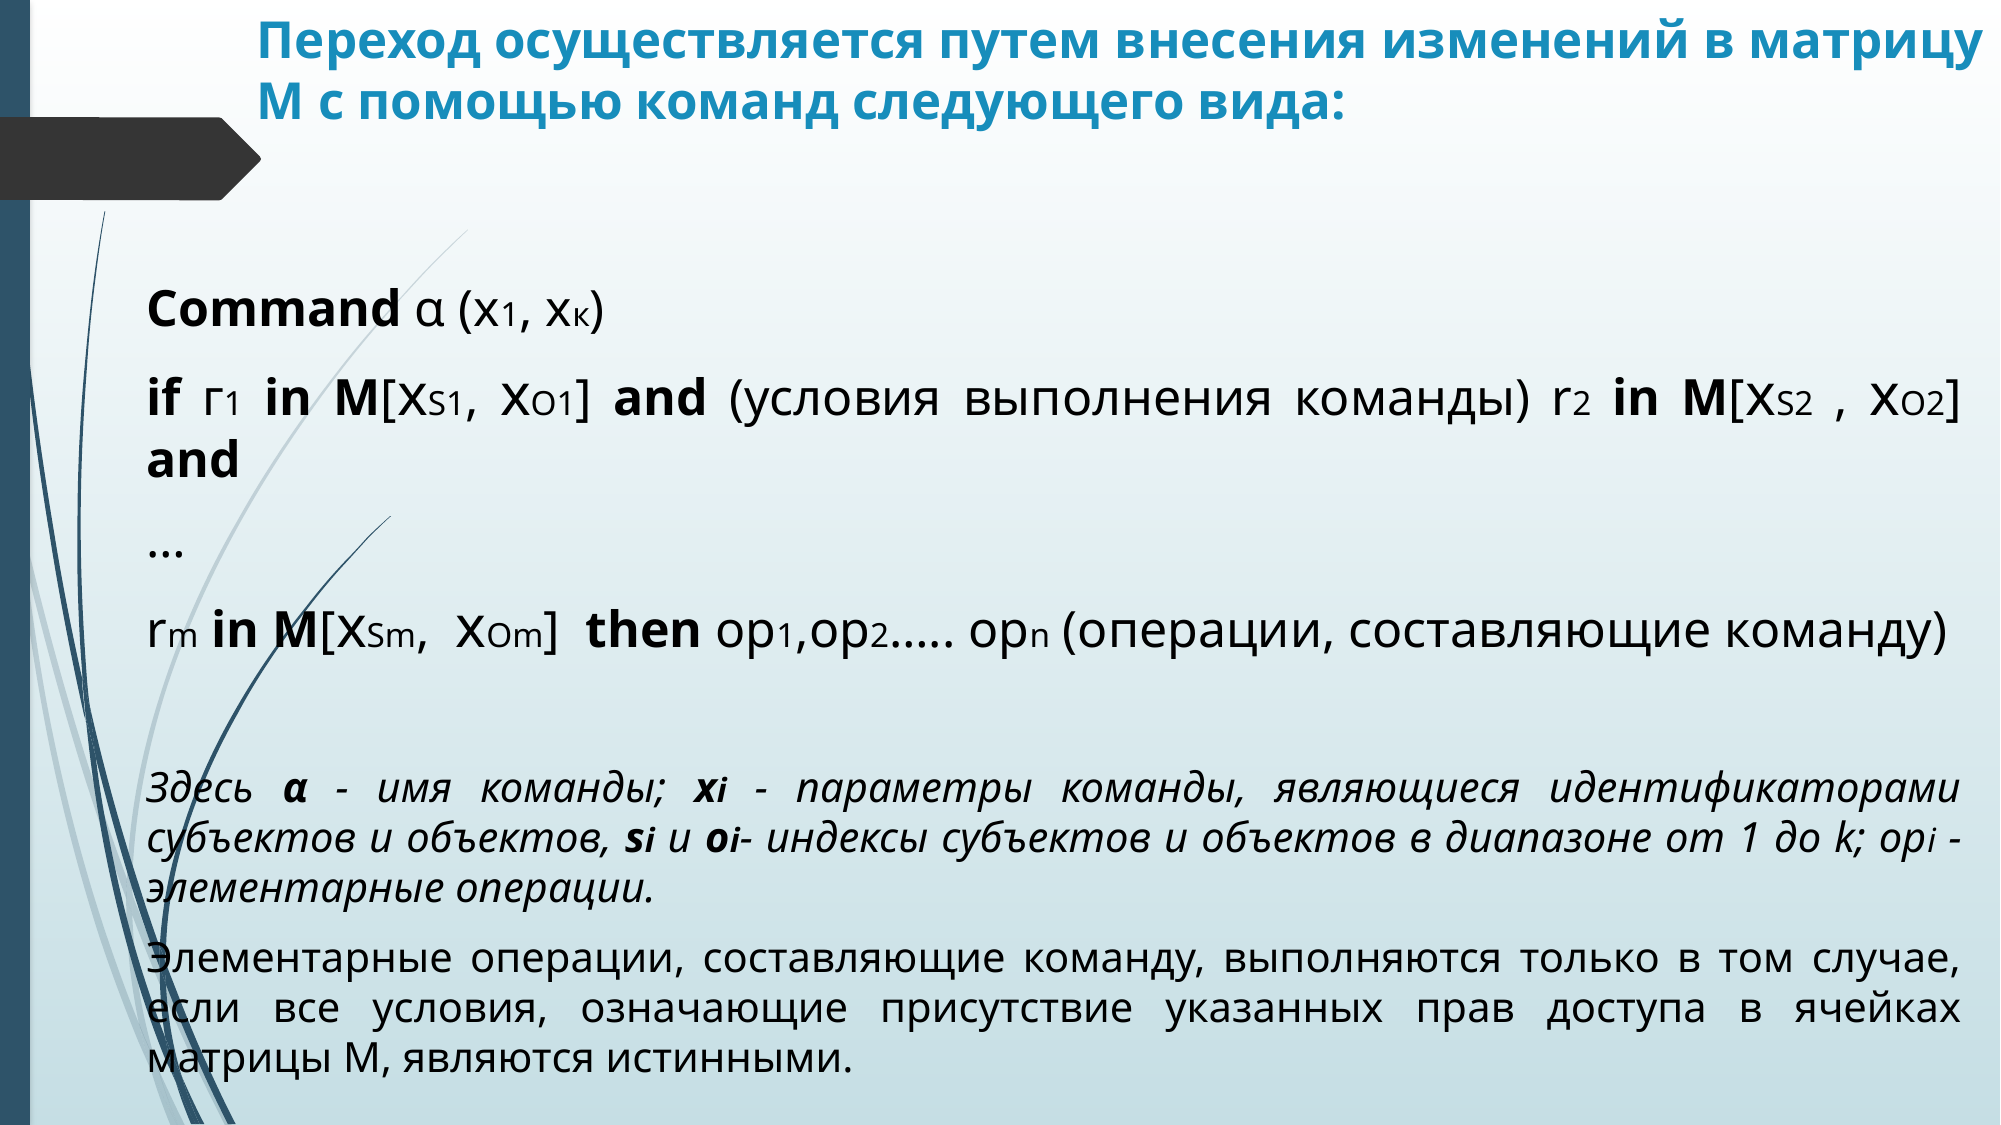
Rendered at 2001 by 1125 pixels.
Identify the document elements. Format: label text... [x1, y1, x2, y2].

title Переход осуществляется путем внесения изменений в матрицу М с помощью команд следующего вида: [241, 0, 2000, 201]
list Command α (х1, хк) if г1 in M[xS1, хO1] and (условия выполнения команды) r2 in M[хS2 , хO2] and … rm in M[хSm, хOm] then op1,op2….. opn (операции, составляющие команду) Здесь α - имя команды; хi - параметры команды, являющиеся идентификаторами субъектов и объектов, si и oi- индексы субъектов и объектов в диапазоне от 1 до k; opi - элементарные операции. Элементарныe операции, составляющие команду, выполняются только в том случае, если все условия, означающие присутствие указанных прав доступа в ячейках матрицы М, являются истинными. [131, 268, 1977, 1063]
